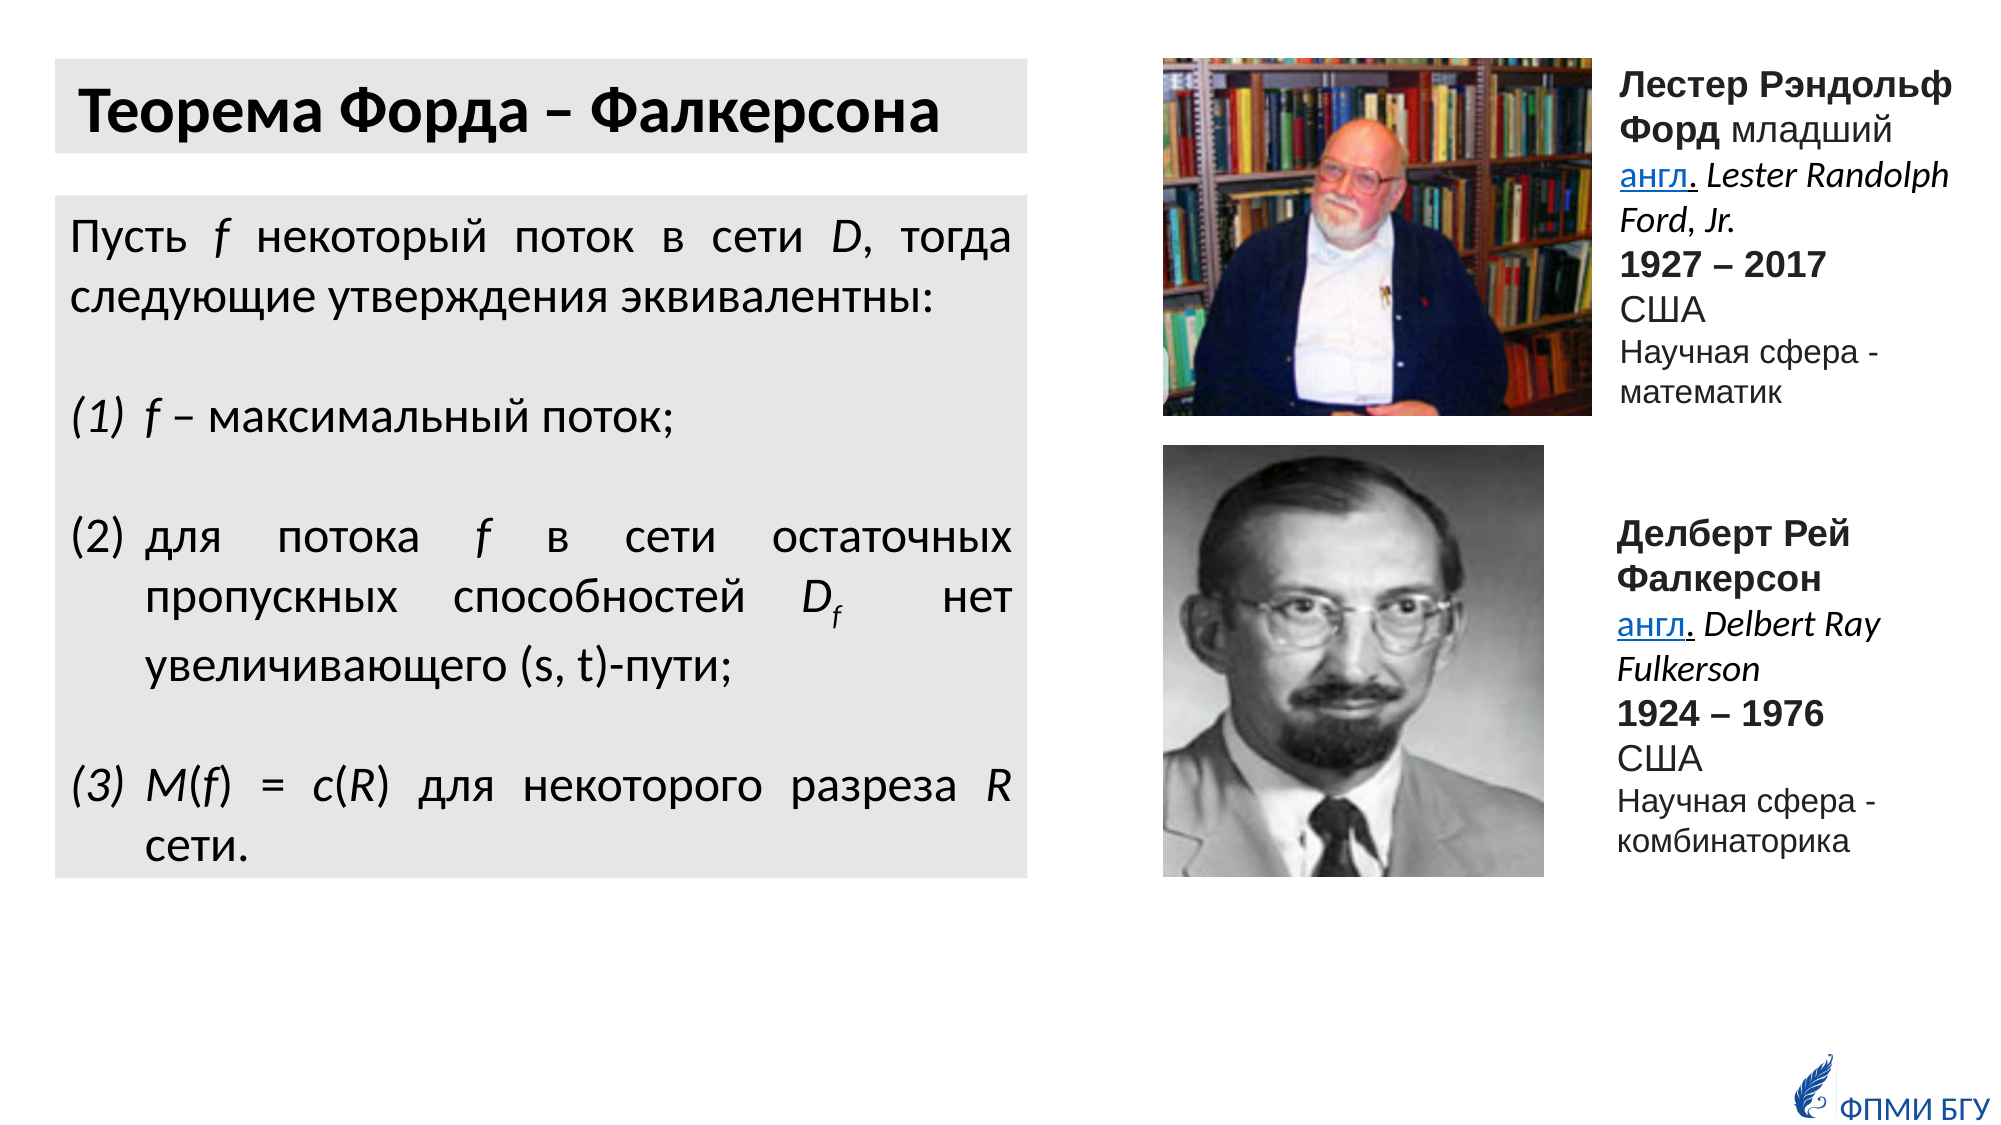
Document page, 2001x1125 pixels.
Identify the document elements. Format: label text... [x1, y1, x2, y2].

picture [1163, 58, 1592, 416]
text_box Пусть f некоторый поток в сети D, тогда следующие утверждения эквивалентны: f – максимальный поток; для потока f в сети остаточных пропускных способностей Df нет увеличивающего (s, t)-пути; M(f) = c(R) для некоторого разреза R сети. [55, 195, 1028, 879]
text_box ФПМИ БГУ [1830, 1087, 2000, 1125]
picture [1793, 1053, 1837, 1118]
text_box Теорема Форда ̶ Фалкерсона [55, 58, 1028, 154]
text_box Лестер Рэндольф Форд младший англ. Lester Randolph Ford, Jr. 1927 – 2017 США Научная сфера - математик [1604, 52, 2000, 463]
picture [1163, 445, 1544, 877]
text_box Делберт Рей Фалкерсон англ. Delbert Ray Fulkerson 1924 – 1976 США Научная сфера - комбинаторика [1602, 501, 1977, 866]
